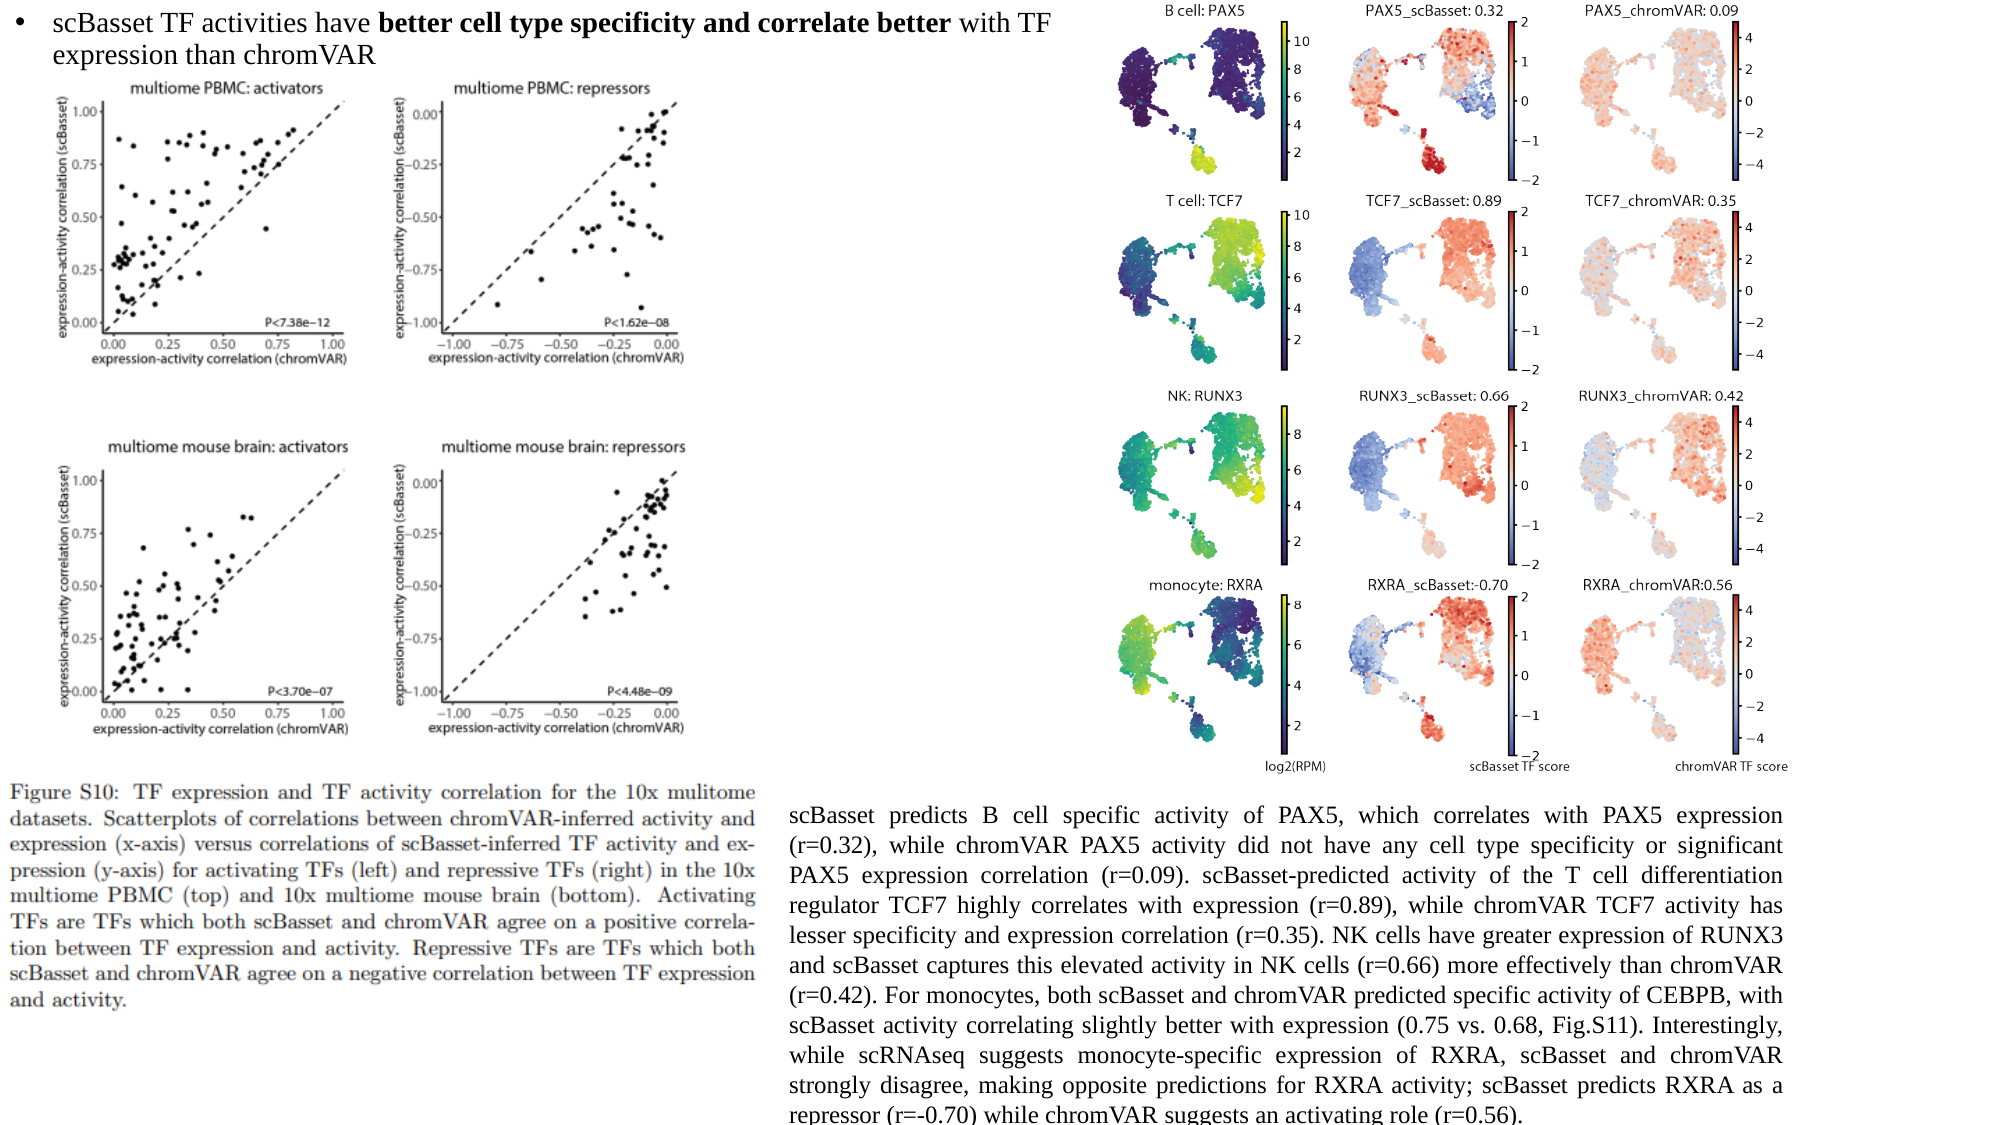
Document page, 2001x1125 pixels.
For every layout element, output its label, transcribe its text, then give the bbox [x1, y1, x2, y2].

list scBasset TF activities have better cell type specificity and correlate better with TF expression than chromVAR [0, 0, 1114, 1125]
picture [6, 74, 775, 1016]
picture [1113, 0, 1794, 775]
text_box scBasset predicts B cell specific activity of PAX5, which correlates with PAX5 expression (r=0.32), while chromVAR PAX5 activity did not have any cell type specificity or significant PAX5 expression correlation (r=0.09). scBasset-predicted activity of the T cell differentiation regulator TCF7 highly correlates with expression (r=0.89), while chromVAR TCF7 activity has lesser specificity and expression correlation (r=0.35). NK cells have greater expression of RUNX3 and scBasset captures this elevated activity in NK cells (r=0.66) more effectively than chromVAR (r=0.42). For monocytes, both scBasset and chromVAR predicted specific activity of CEBPB, with scBasset activity correlating slightly better with expression (0.75 vs. 0.68, Fig.S11). Interestingly, while scRNAseq suggests monocyte-specific expression of RXRA, scBasset and chromVAR strongly disagree, making opposite predictions for RXRA activity; scBasset predicts RXRA as a repressor (r=-0.70) while chromVAR suggests an activating role (r=0.56). [774, 791, 1800, 1125]
